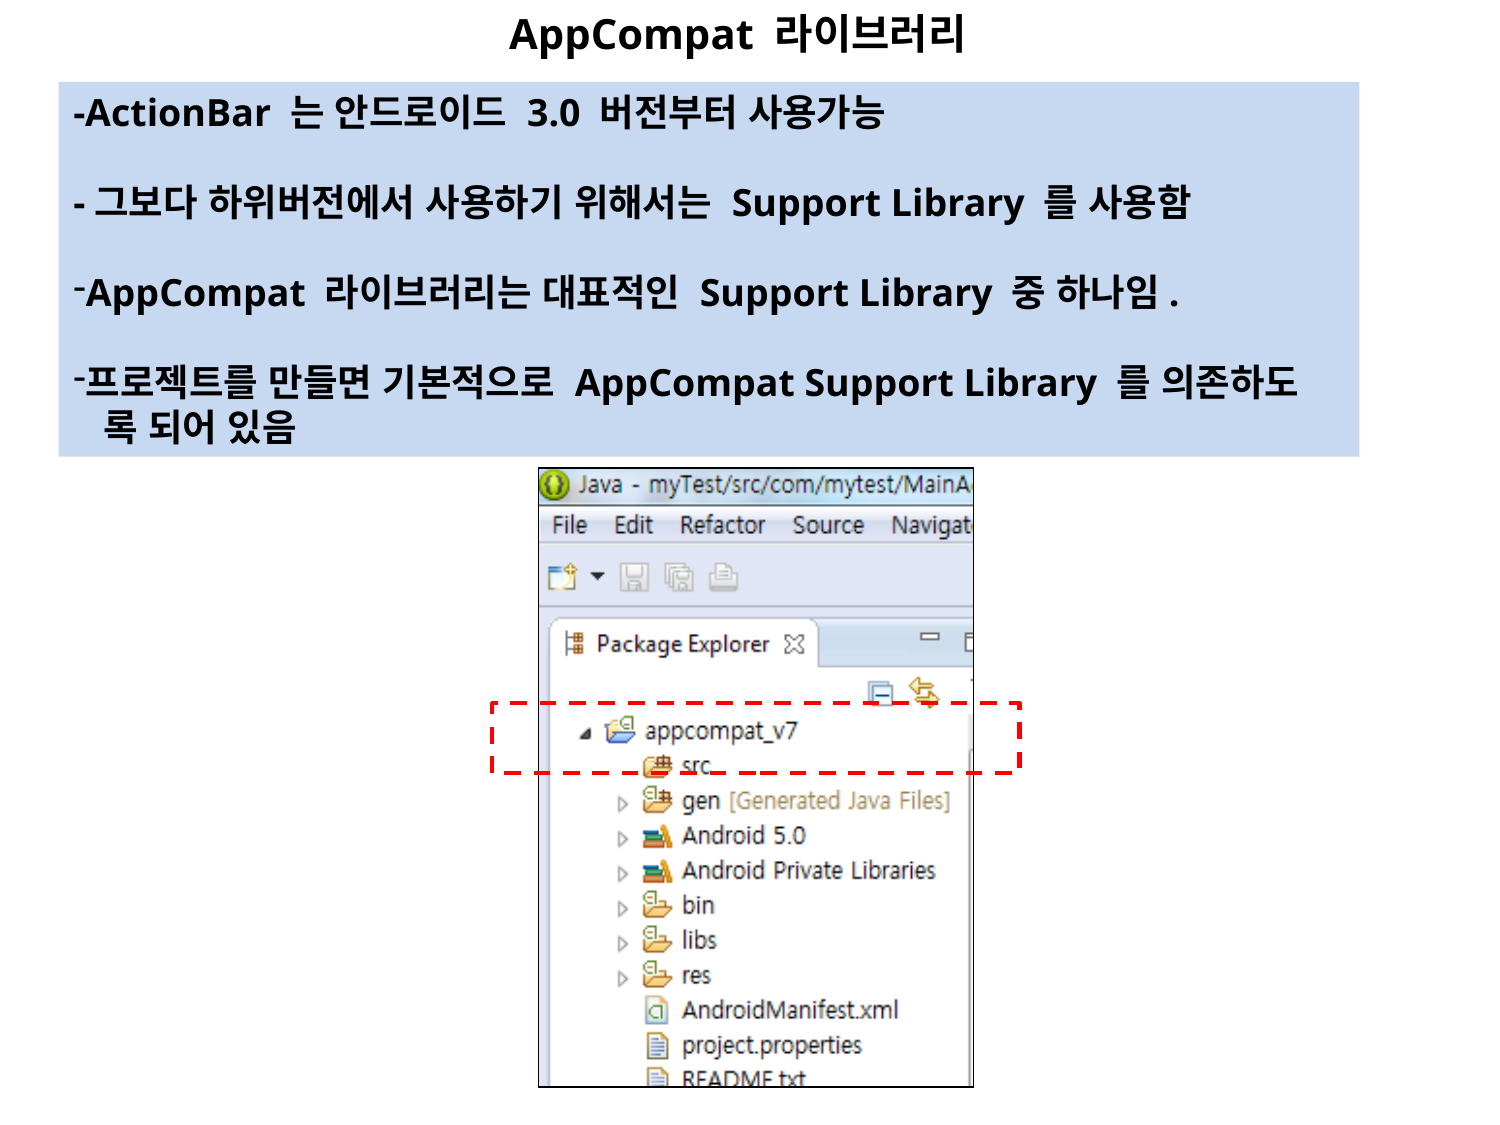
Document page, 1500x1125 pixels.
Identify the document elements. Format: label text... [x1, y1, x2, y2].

text_box -ActionBar 는 안드로이드 3.0 버전부터 사용가능 -그보다 하위버전에서 사용하기 위해서는 Support Library 를 사용함 AppCompat 라이브러리는 대표적인 Support Library 중 하나임. 프로젝트를 만들면 기본적으로 AppCompat Support Library 를 의존하도 록 되어 있음 [58, 81, 1360, 457]
picture [538, 468, 973, 1087]
text_box [977, 701, 1022, 775]
text_box [490, 701, 533, 775]
text_box AppCompat 라이브러리 [105, 0, 1383, 65]
